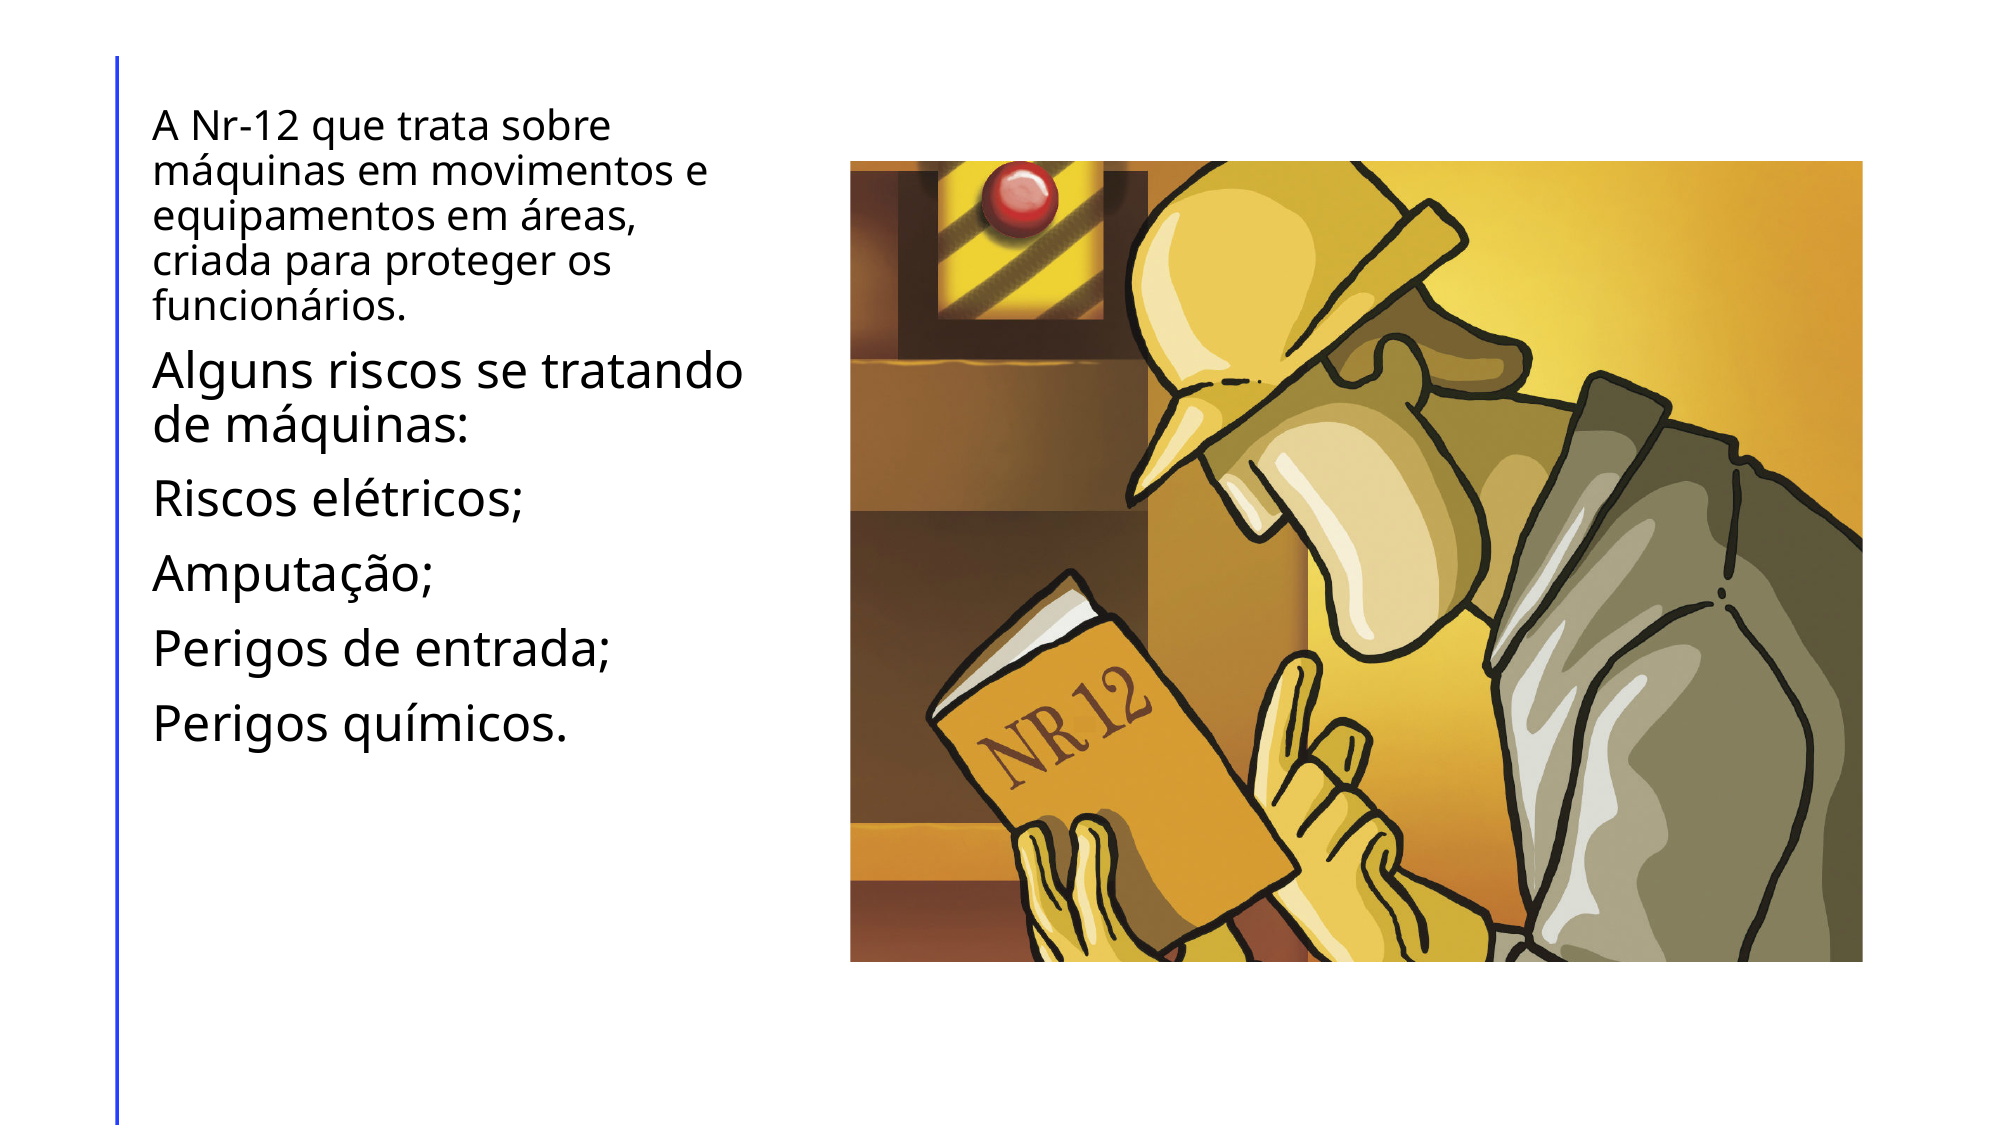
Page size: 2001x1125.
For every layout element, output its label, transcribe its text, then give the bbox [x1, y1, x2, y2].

title A Nr-12 que trata sobre máquinas em movimentos e equipamentos em áreas, criada para proteger os funcionários. [137, 75, 783, 337]
list Alguns riscos se tratando de máquinas: Riscos elétricos; Amputação; Perigos de entrada; Perigos químicos. [137, 337, 783, 963]
picture [850, 161, 1863, 962]
